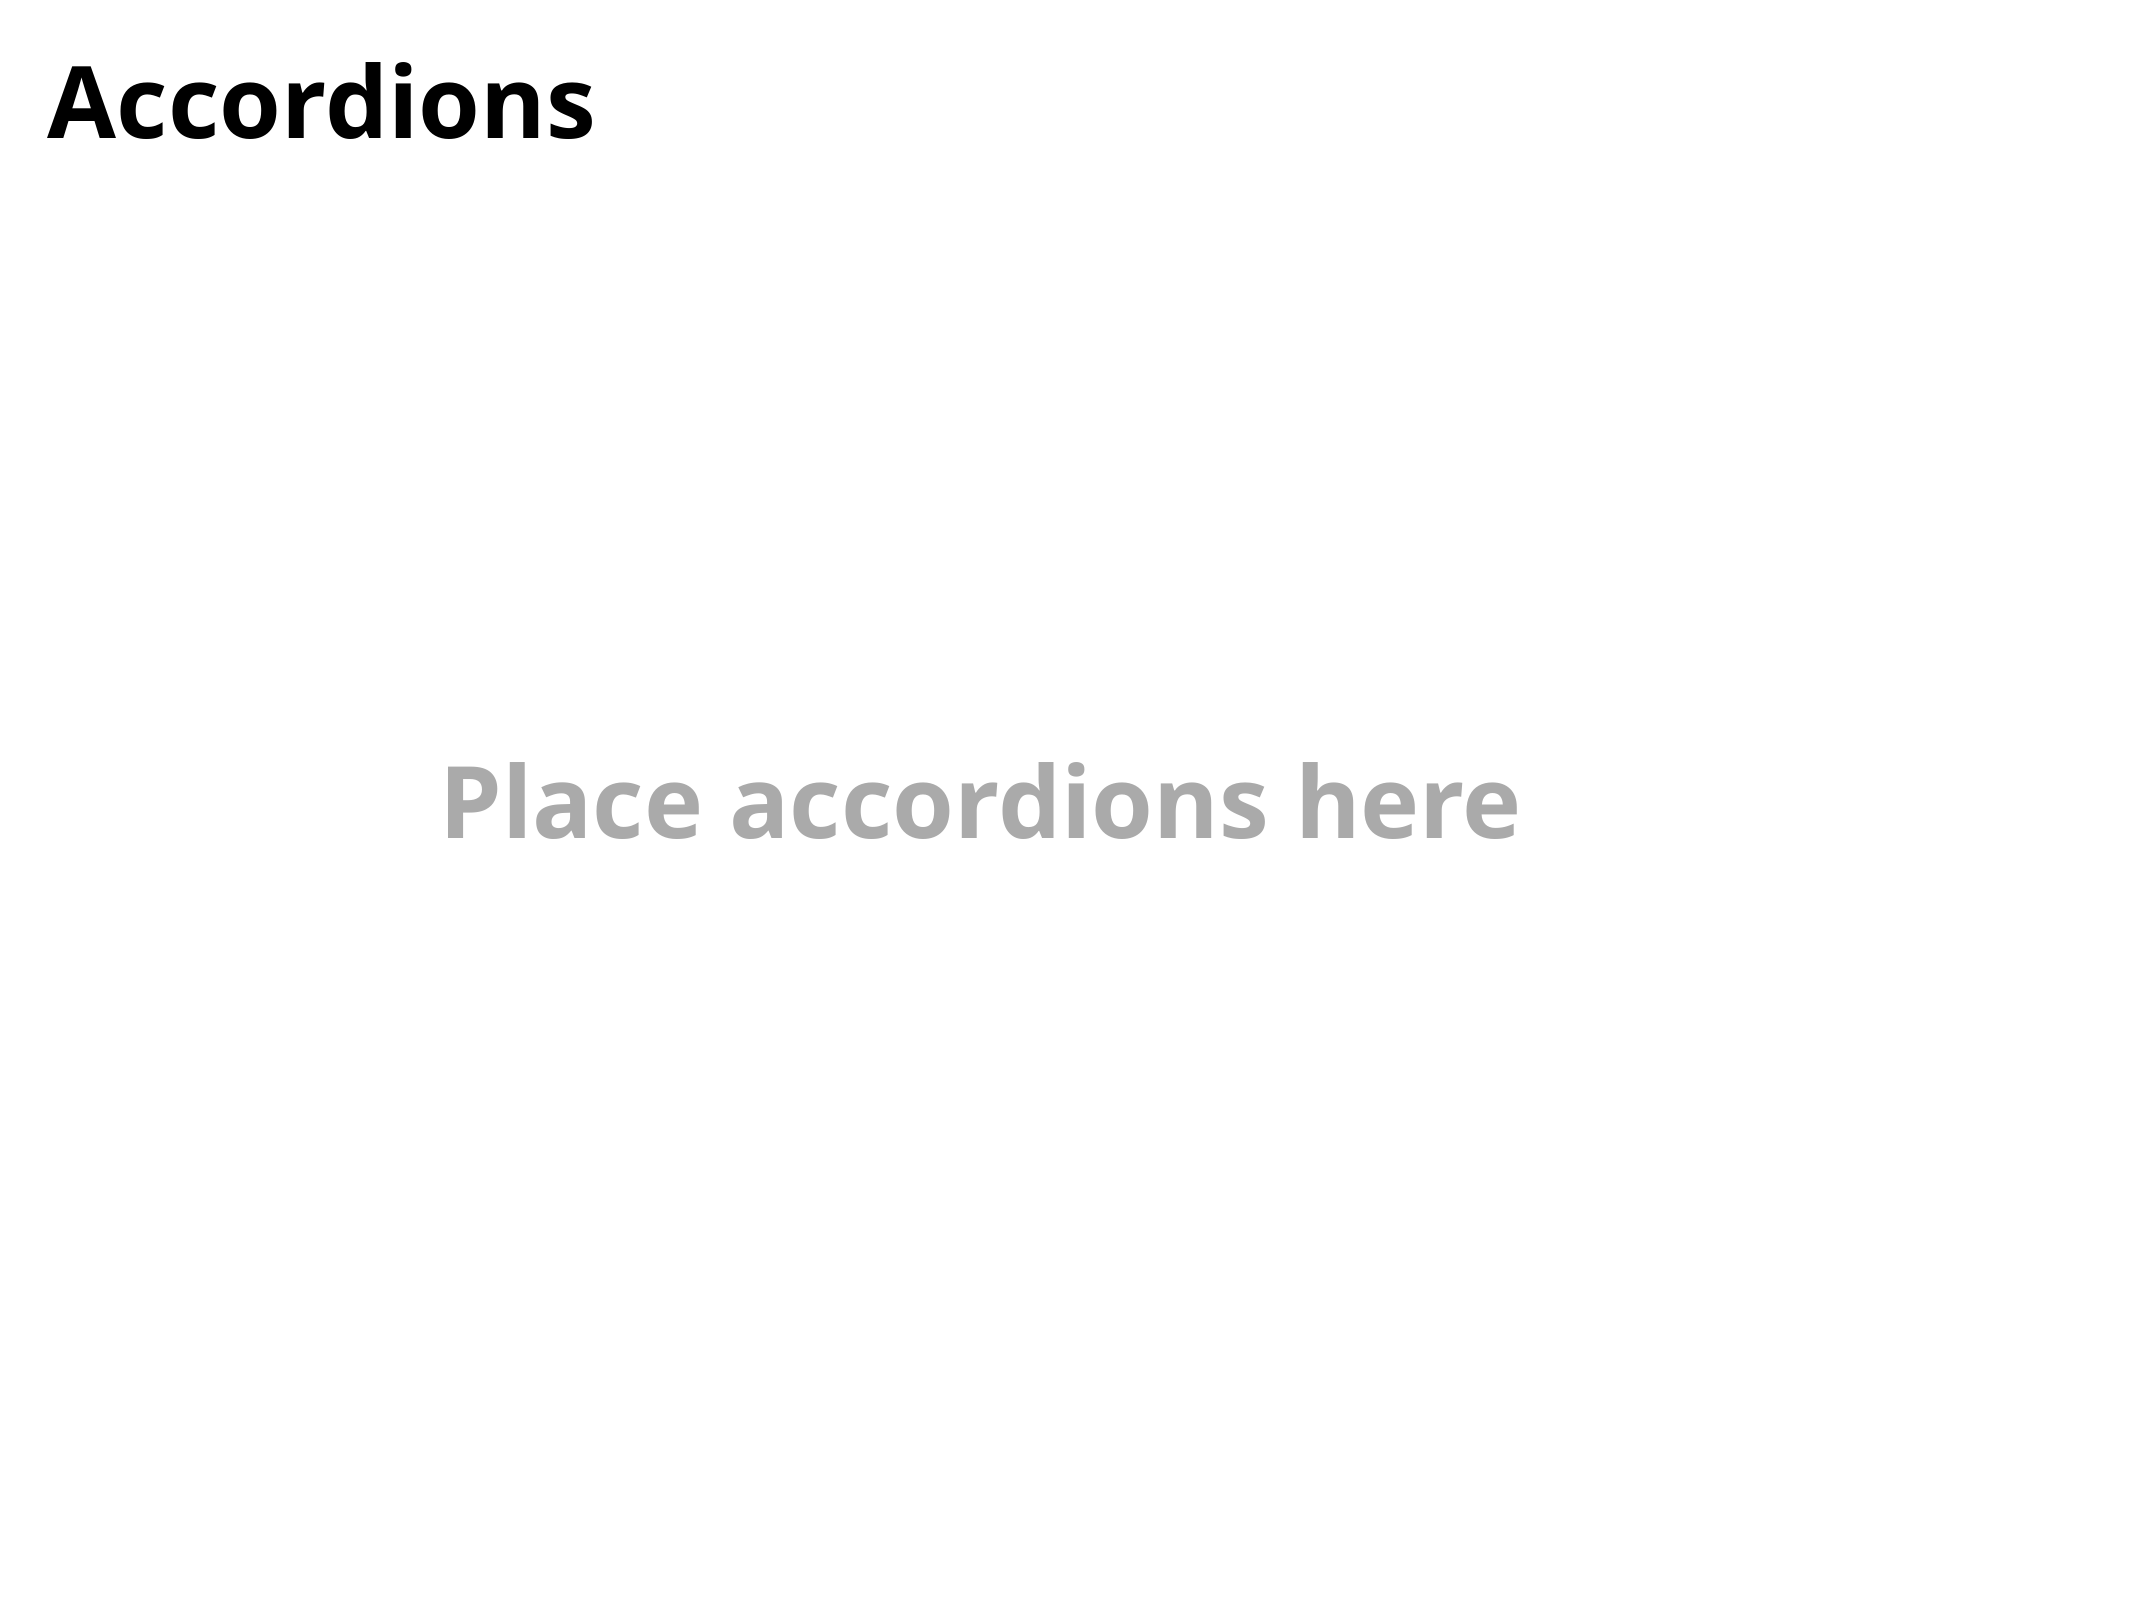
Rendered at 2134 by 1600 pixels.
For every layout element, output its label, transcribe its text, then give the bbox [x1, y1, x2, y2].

title Accordions [39, 0, 1924, 220]
text_box Place accordions here [39, 679, 1923, 919]
